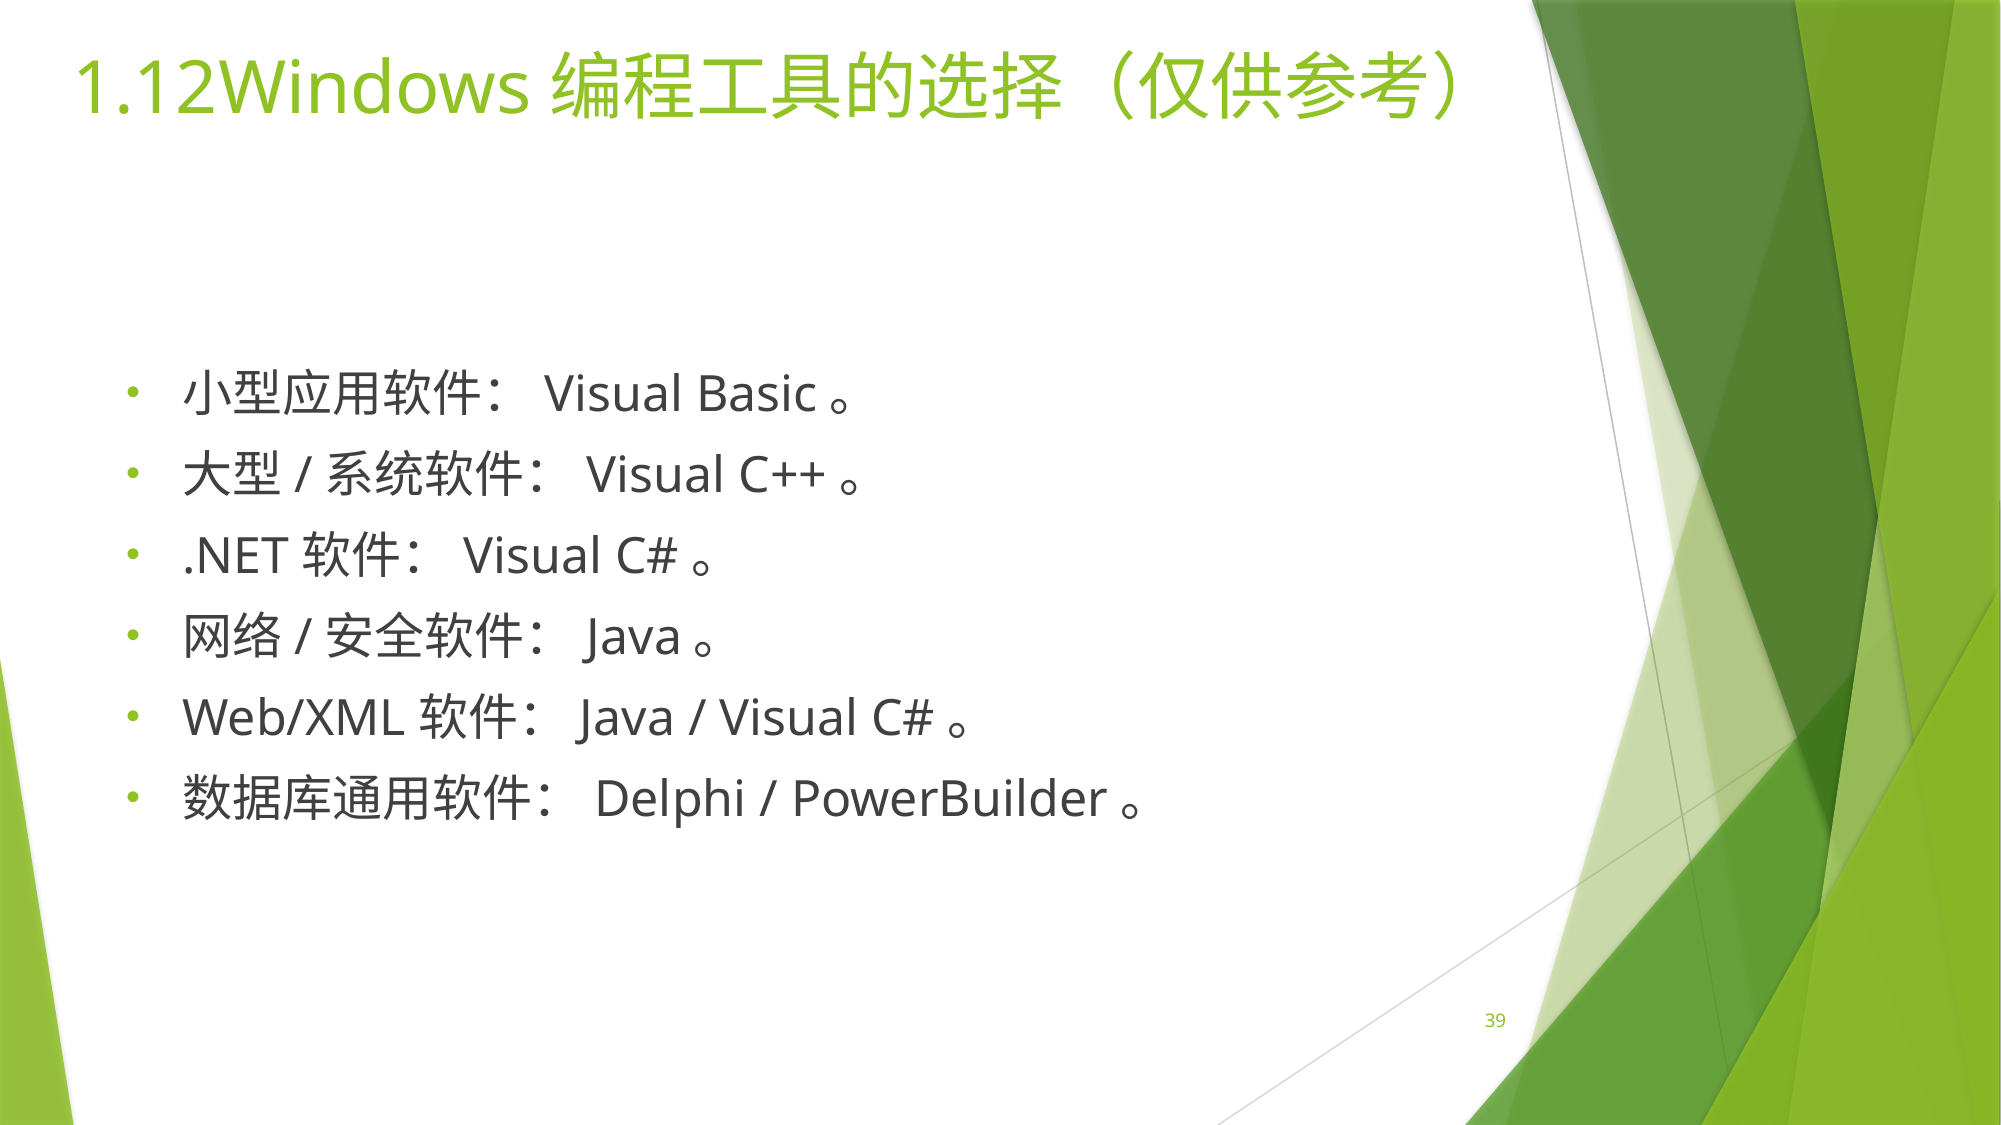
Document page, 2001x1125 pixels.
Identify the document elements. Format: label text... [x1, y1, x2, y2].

slide_number 39 [1409, 992, 1522, 1051]
title 1.12Windows编程工具的选择（仅供参考） [57, 32, 1522, 146]
list 小型应用软件：Visual Basic。 大型/系统软件：Visual C++。 .NET软件：Visual C#。 网络/安全软件：Java。 Web/XML软件：Java / Visual C#。 数据库通用软件：Delphi / PowerBuilder。 [111, 354, 1522, 992]
